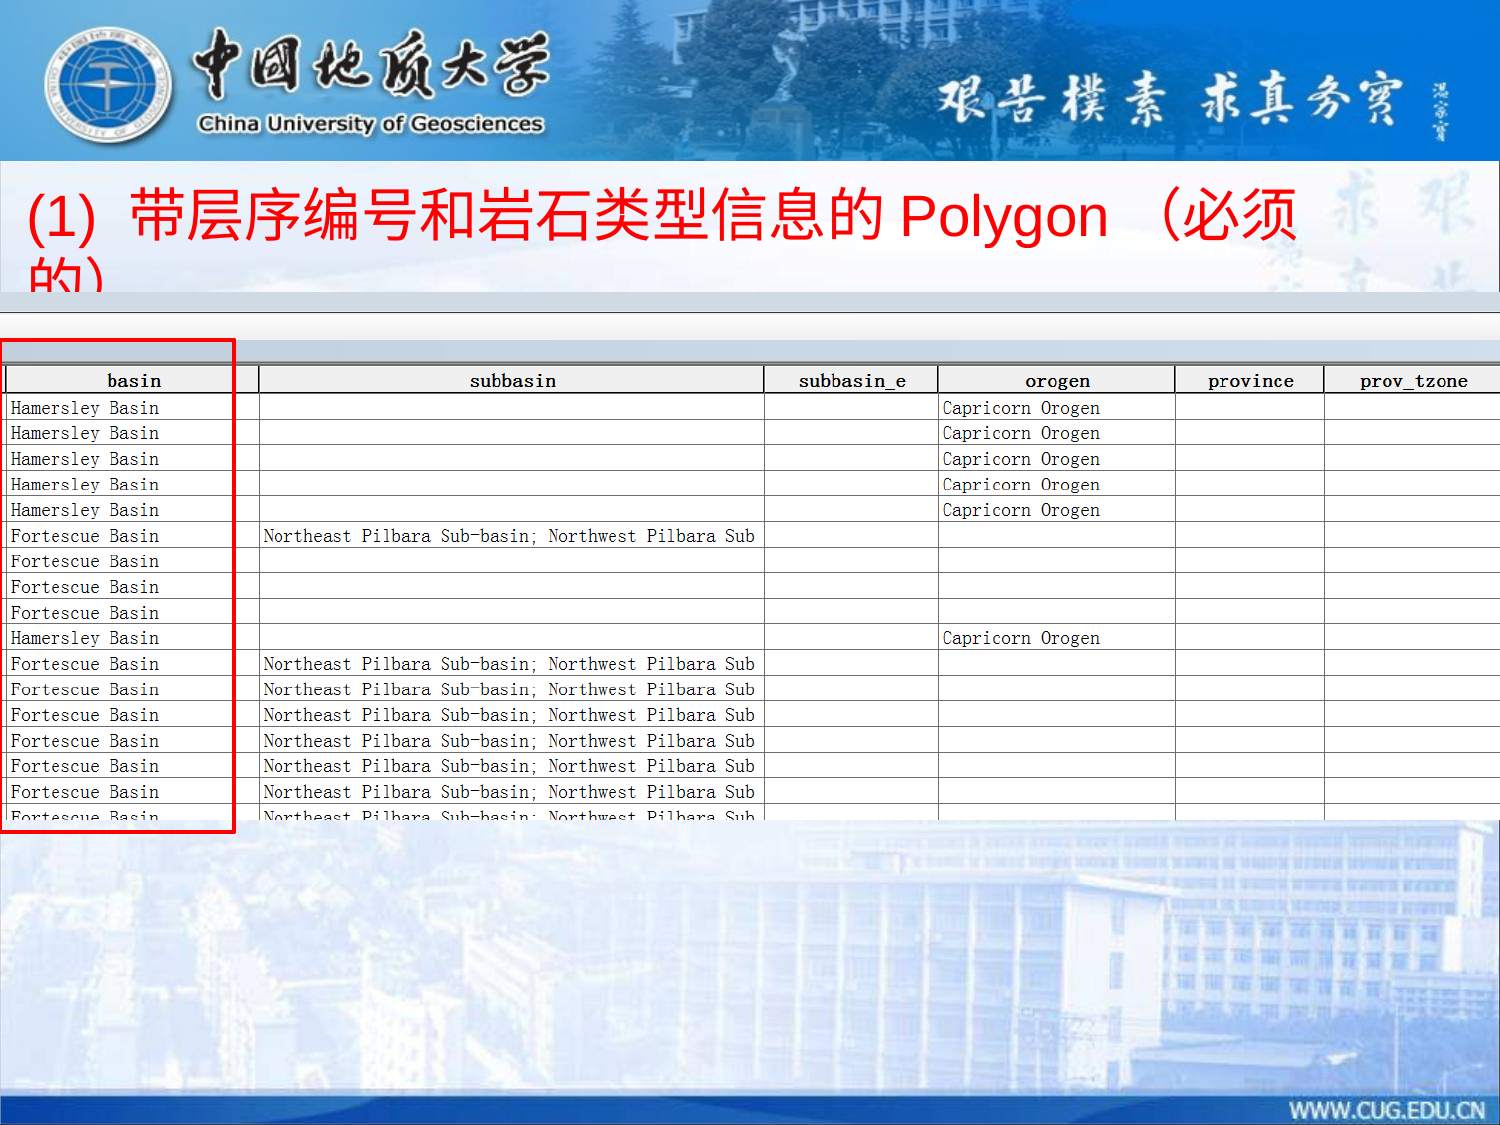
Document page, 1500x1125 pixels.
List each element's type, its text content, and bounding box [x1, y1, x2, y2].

text_box (1) 带层序编号和岩石类型信息的Polygon（必须的） [11, 170, 1430, 291]
text_box [0, 826, 236, 834]
picture [0, 0, 1500, 1125]
